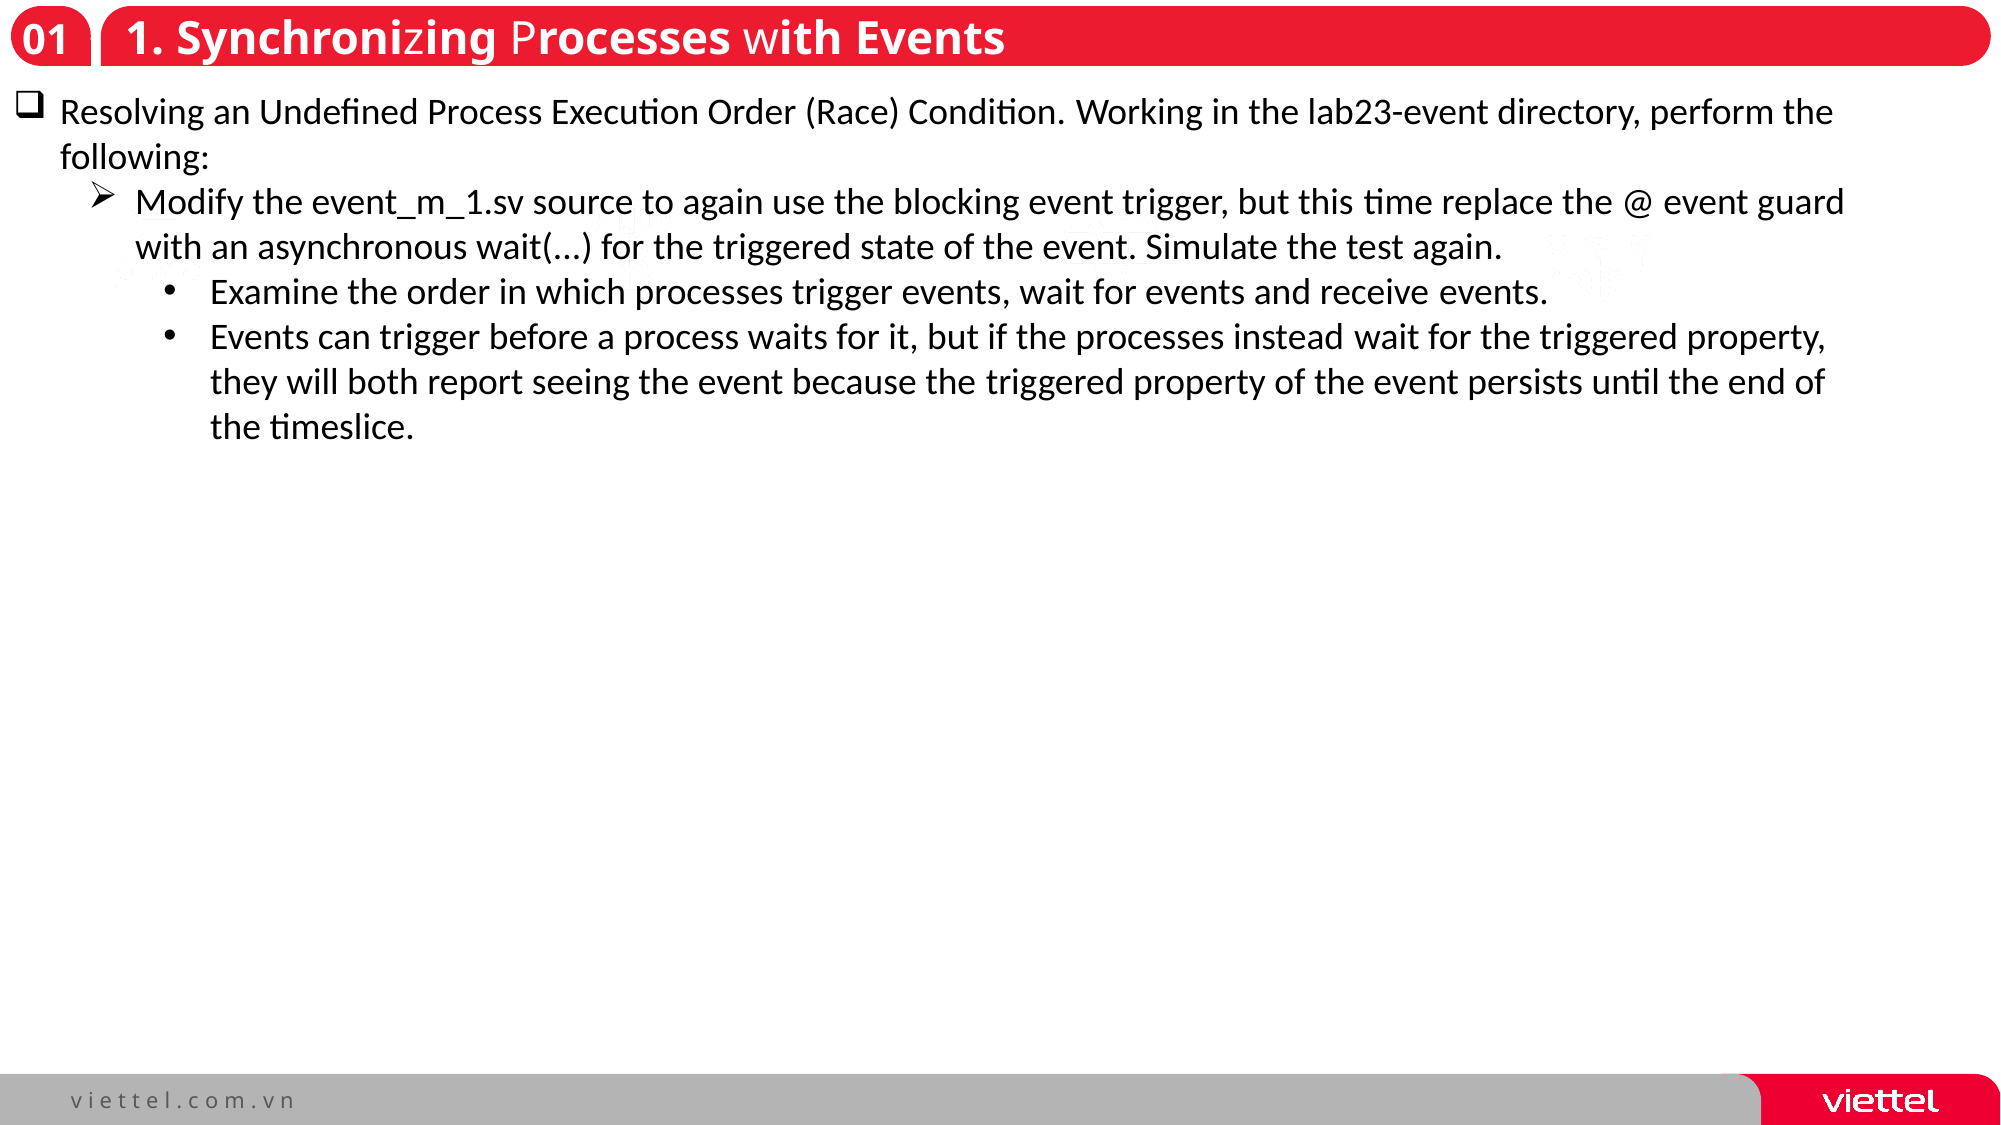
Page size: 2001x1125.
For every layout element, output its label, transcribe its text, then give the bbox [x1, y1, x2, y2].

picture [582, 194, 680, 292]
title 1. Synchronizing Processes with Events [109, 5, 1991, 66]
text_box Resolving an Undefined Process Execution Order (Race) Condition. Working in the lab23-event directory, perform the following: Modify the event_m_1.sv source to again use the blocking event trigger, but this time replace the @ event guard with an asynchronous wait(...) for the triggered state of the event. Simulate the test again. Examine the order in which processes trigger events, wait for events and receive events. Events can trigger before a process waits for it, but if the processes instead wait for the triggered property, they will both report seeing the event because the triggered property of the event persists until the end of the timeslice. [0, 79, 1901, 1025]
text_box 01 [7, 5, 85, 71]
picture [1818, 1085, 1942, 1115]
picture [1544, 192, 1653, 301]
picture [1061, 197, 1158, 294]
picture [109, 189, 209, 288]
